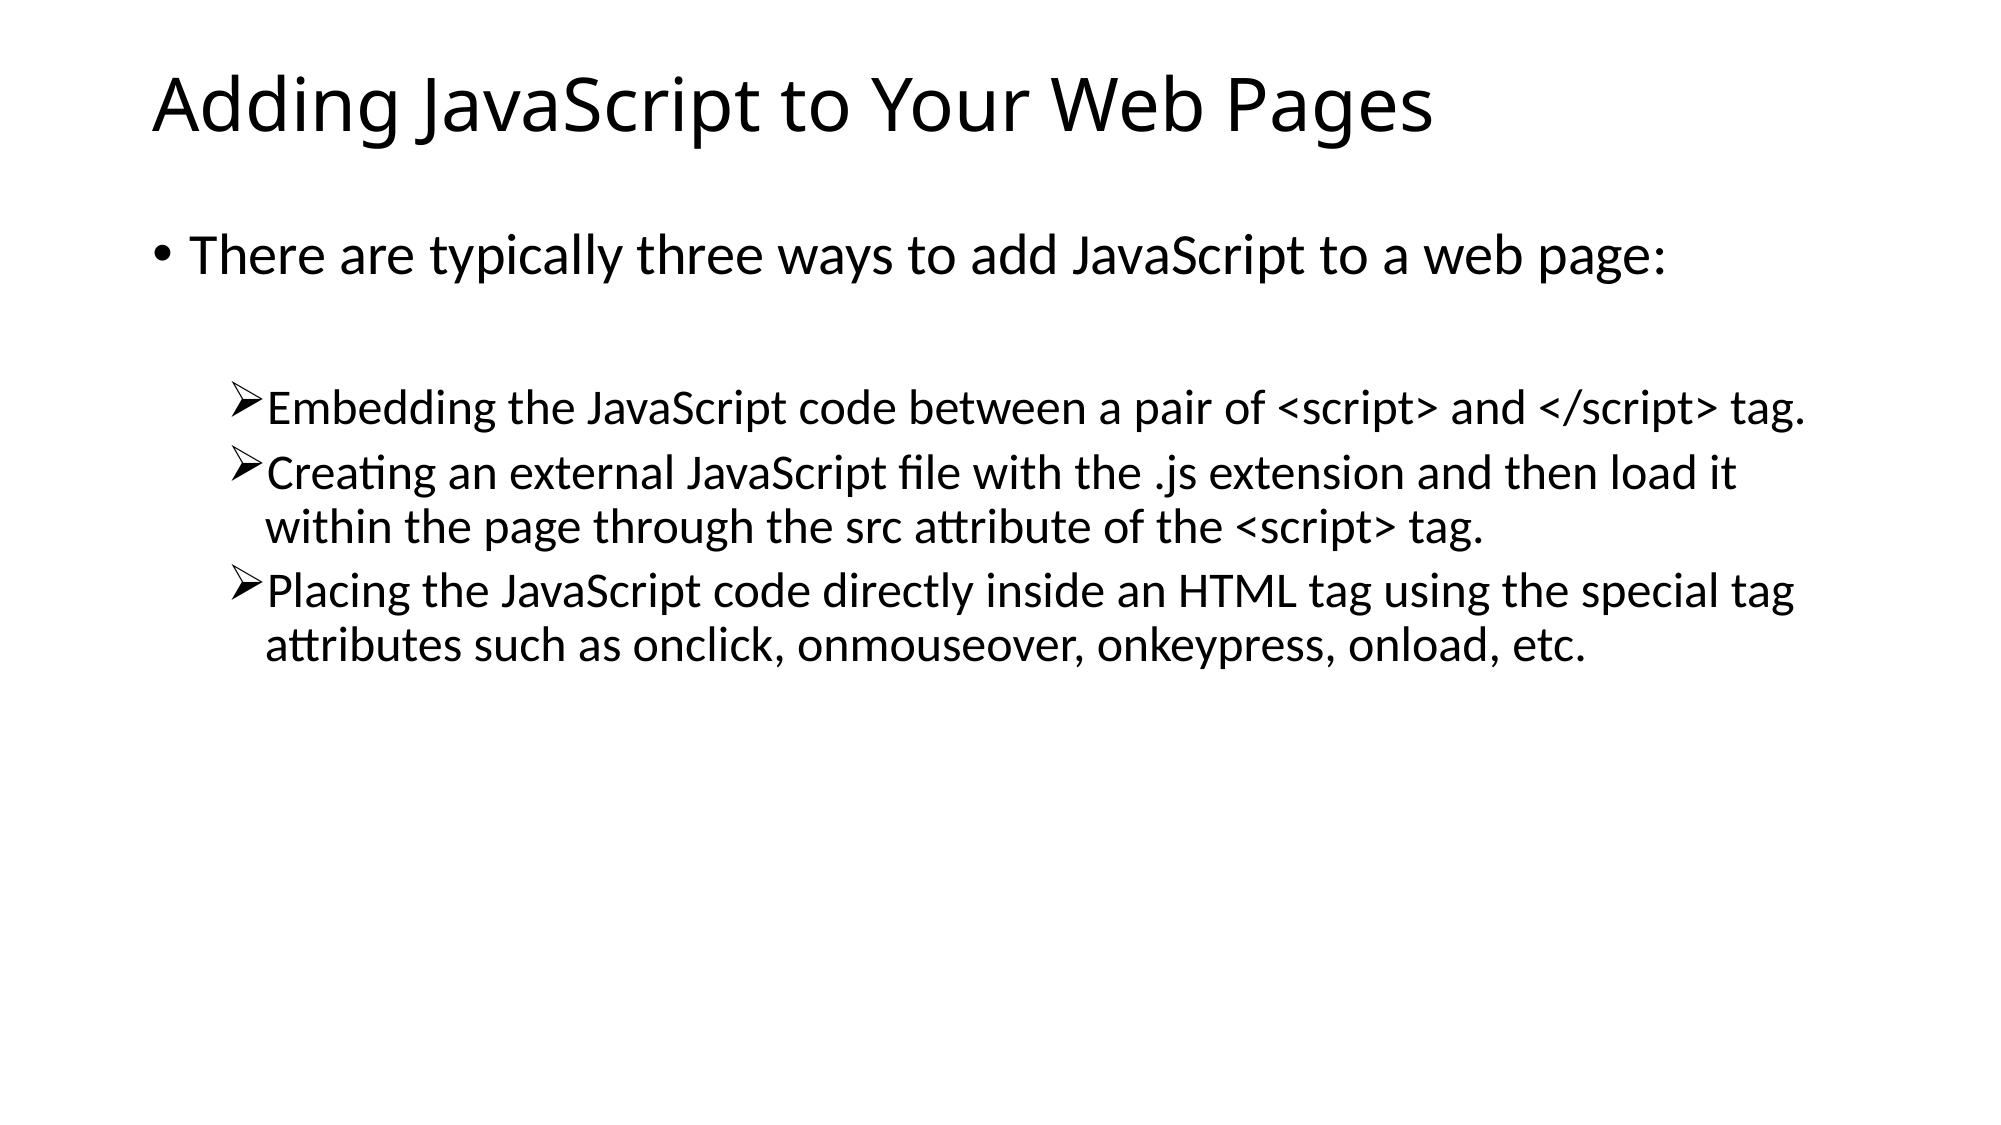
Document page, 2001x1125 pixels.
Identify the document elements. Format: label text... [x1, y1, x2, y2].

title Adding JavaScript to Your Web Pages [137, 59, 1863, 156]
list There are typically three ways to add JavaScript to a web page: Embedding the JavaScript code between a pair of <script> and </script> tag. Creating an external JavaScript file with the .js extension and then load it within the page through the src attribute of the <script> tag. Placing the JavaScript code directly inside an HTML tag using the special tag attributes such as onclick, onmouseover, onkeypress, onload, etc. [137, 216, 1863, 1014]
